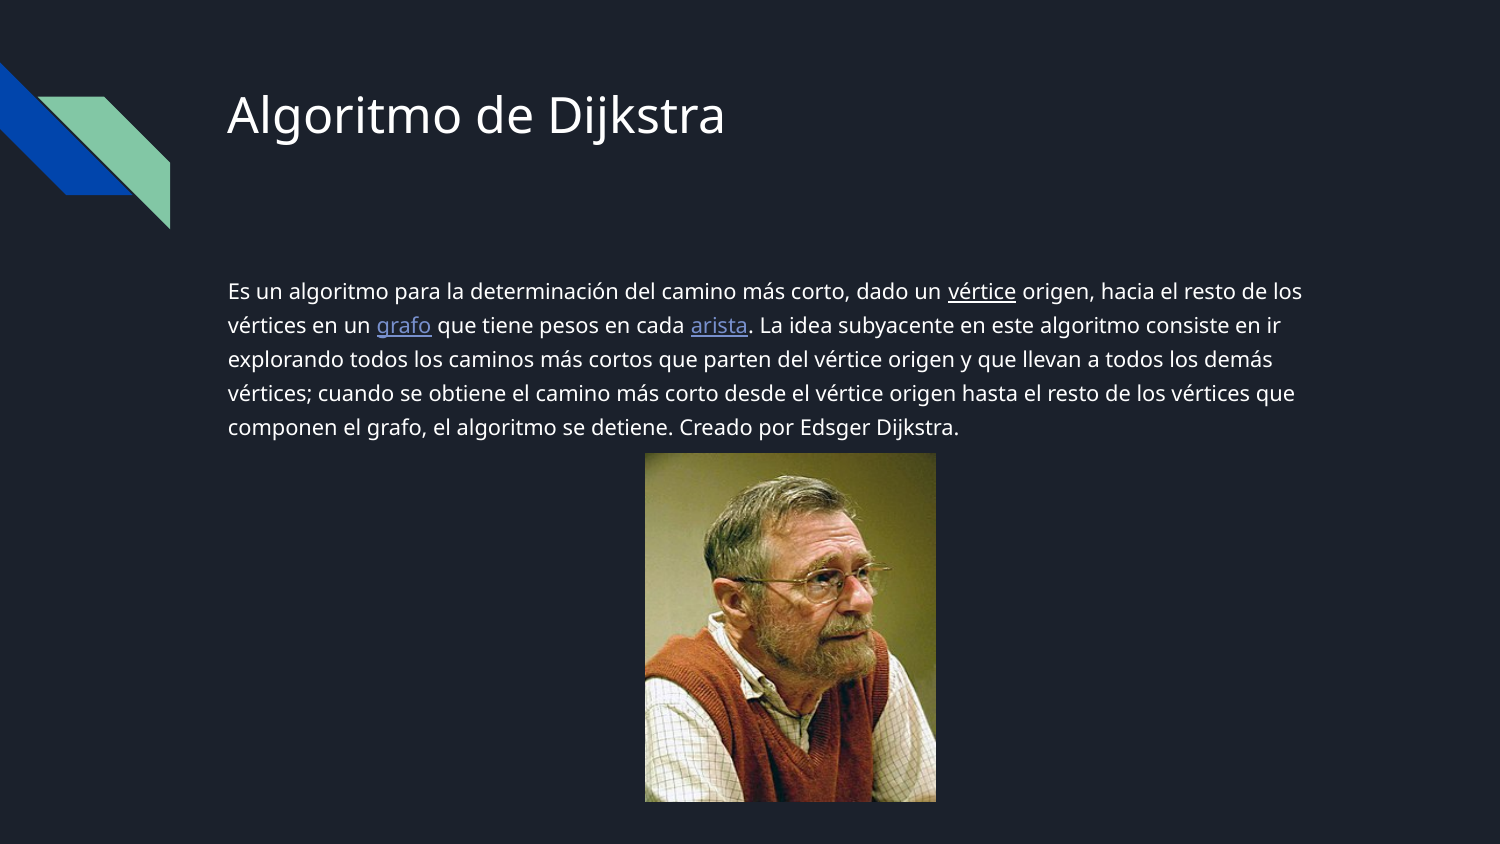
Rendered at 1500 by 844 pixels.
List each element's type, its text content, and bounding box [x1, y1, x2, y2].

title Algoritmo de Dijkstra [212, 64, 1368, 215]
picture [644, 452, 936, 802]
list Es un algoritmo para la determinación del camino más corto, dado un vértice origen, hacia el resto de los vértices en un grafo que tiene pesos en cada arista. La idea subyacente en este algoritmo consiste en ir explorando todos los caminos más cortos que parten del vértice origen y que llevan a todos los demás vértices; cuando se obtiene el camino más corto desde el vértice origen hasta el resto de los vértices que componen el grafo, el algoritmo se detiene. Creado por Edsger Dijkstra. [212, 257, 1368, 735]
